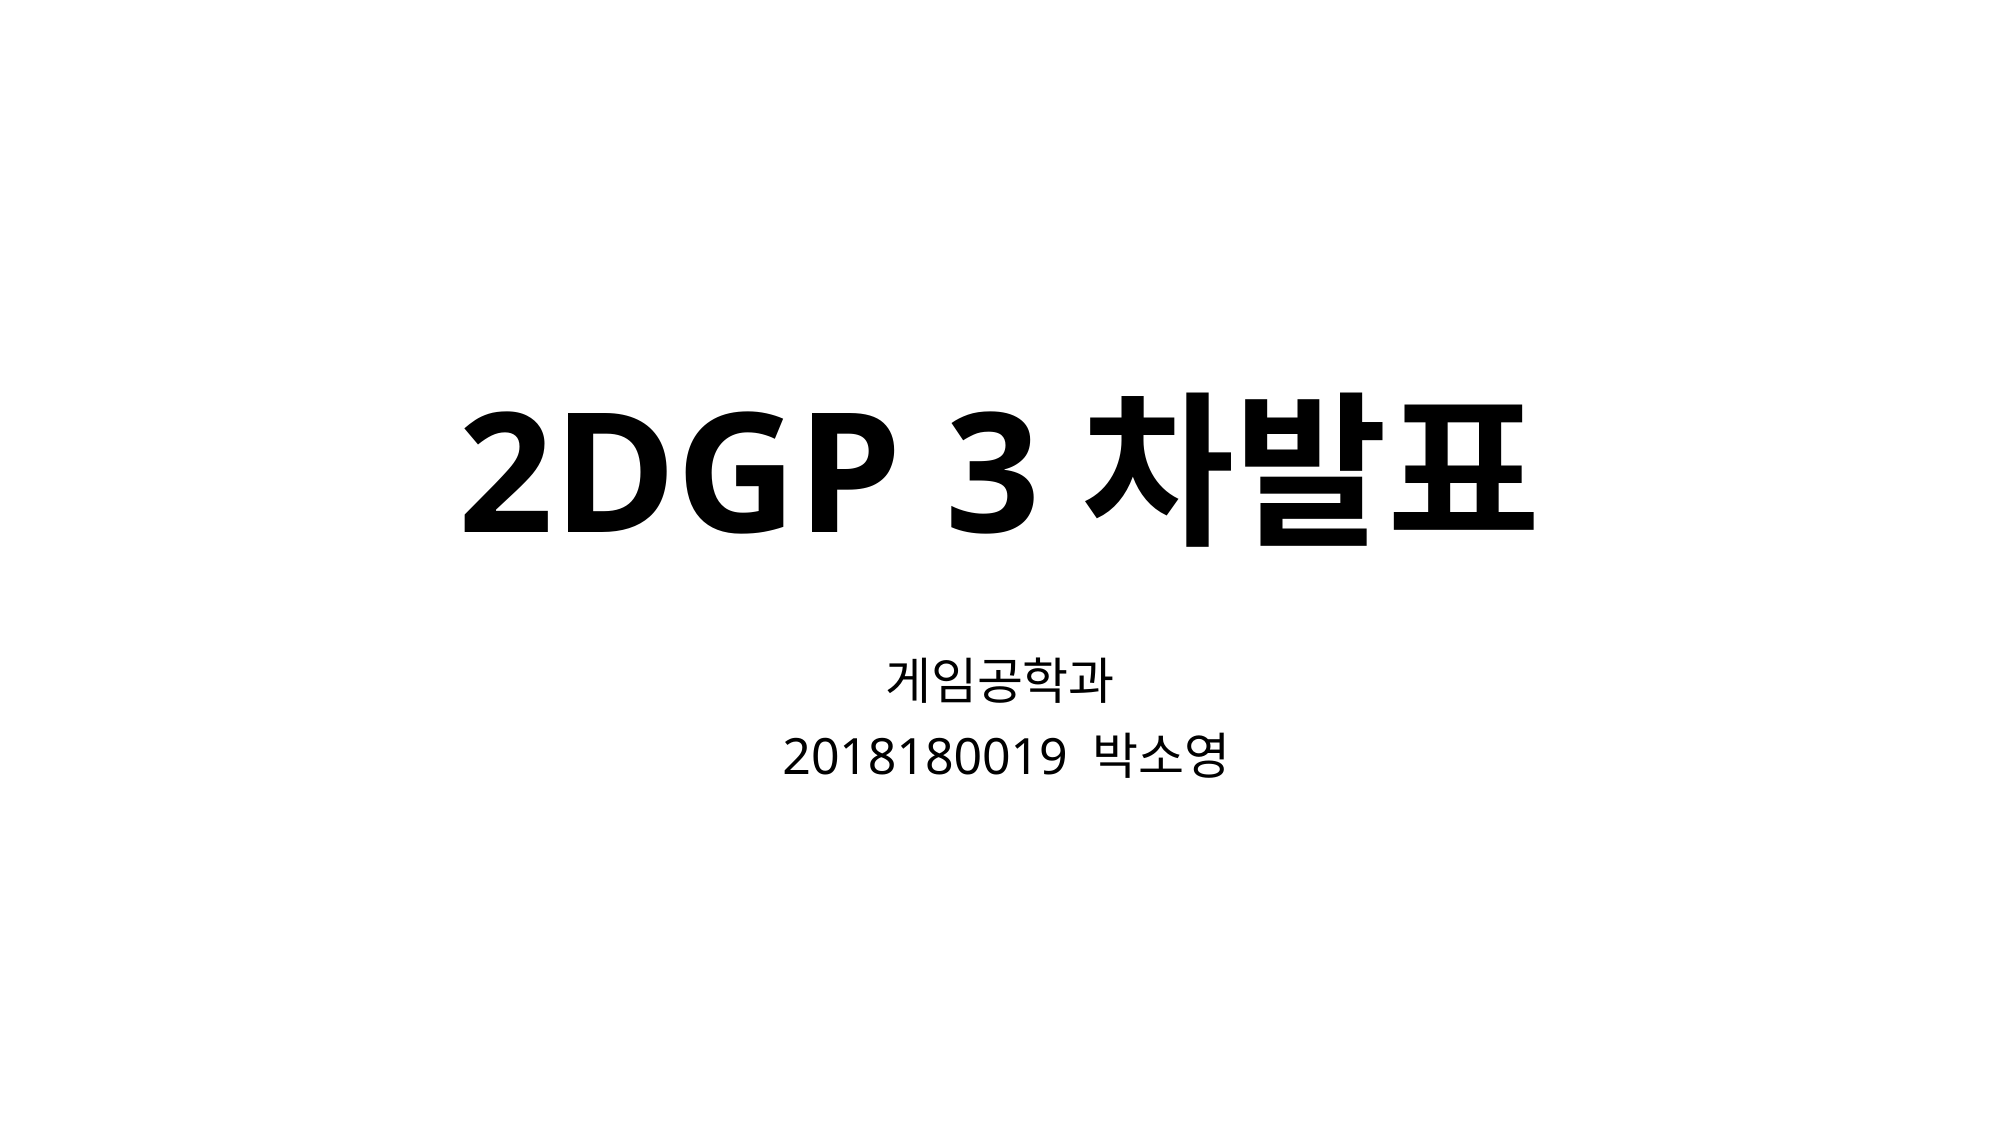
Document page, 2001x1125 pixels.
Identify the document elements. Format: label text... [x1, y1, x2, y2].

subtitle 게임공학과 2018180019 박소영 [624, 649, 1375, 800]
title 2DGP 3차발표 [249, 184, 1750, 576]
